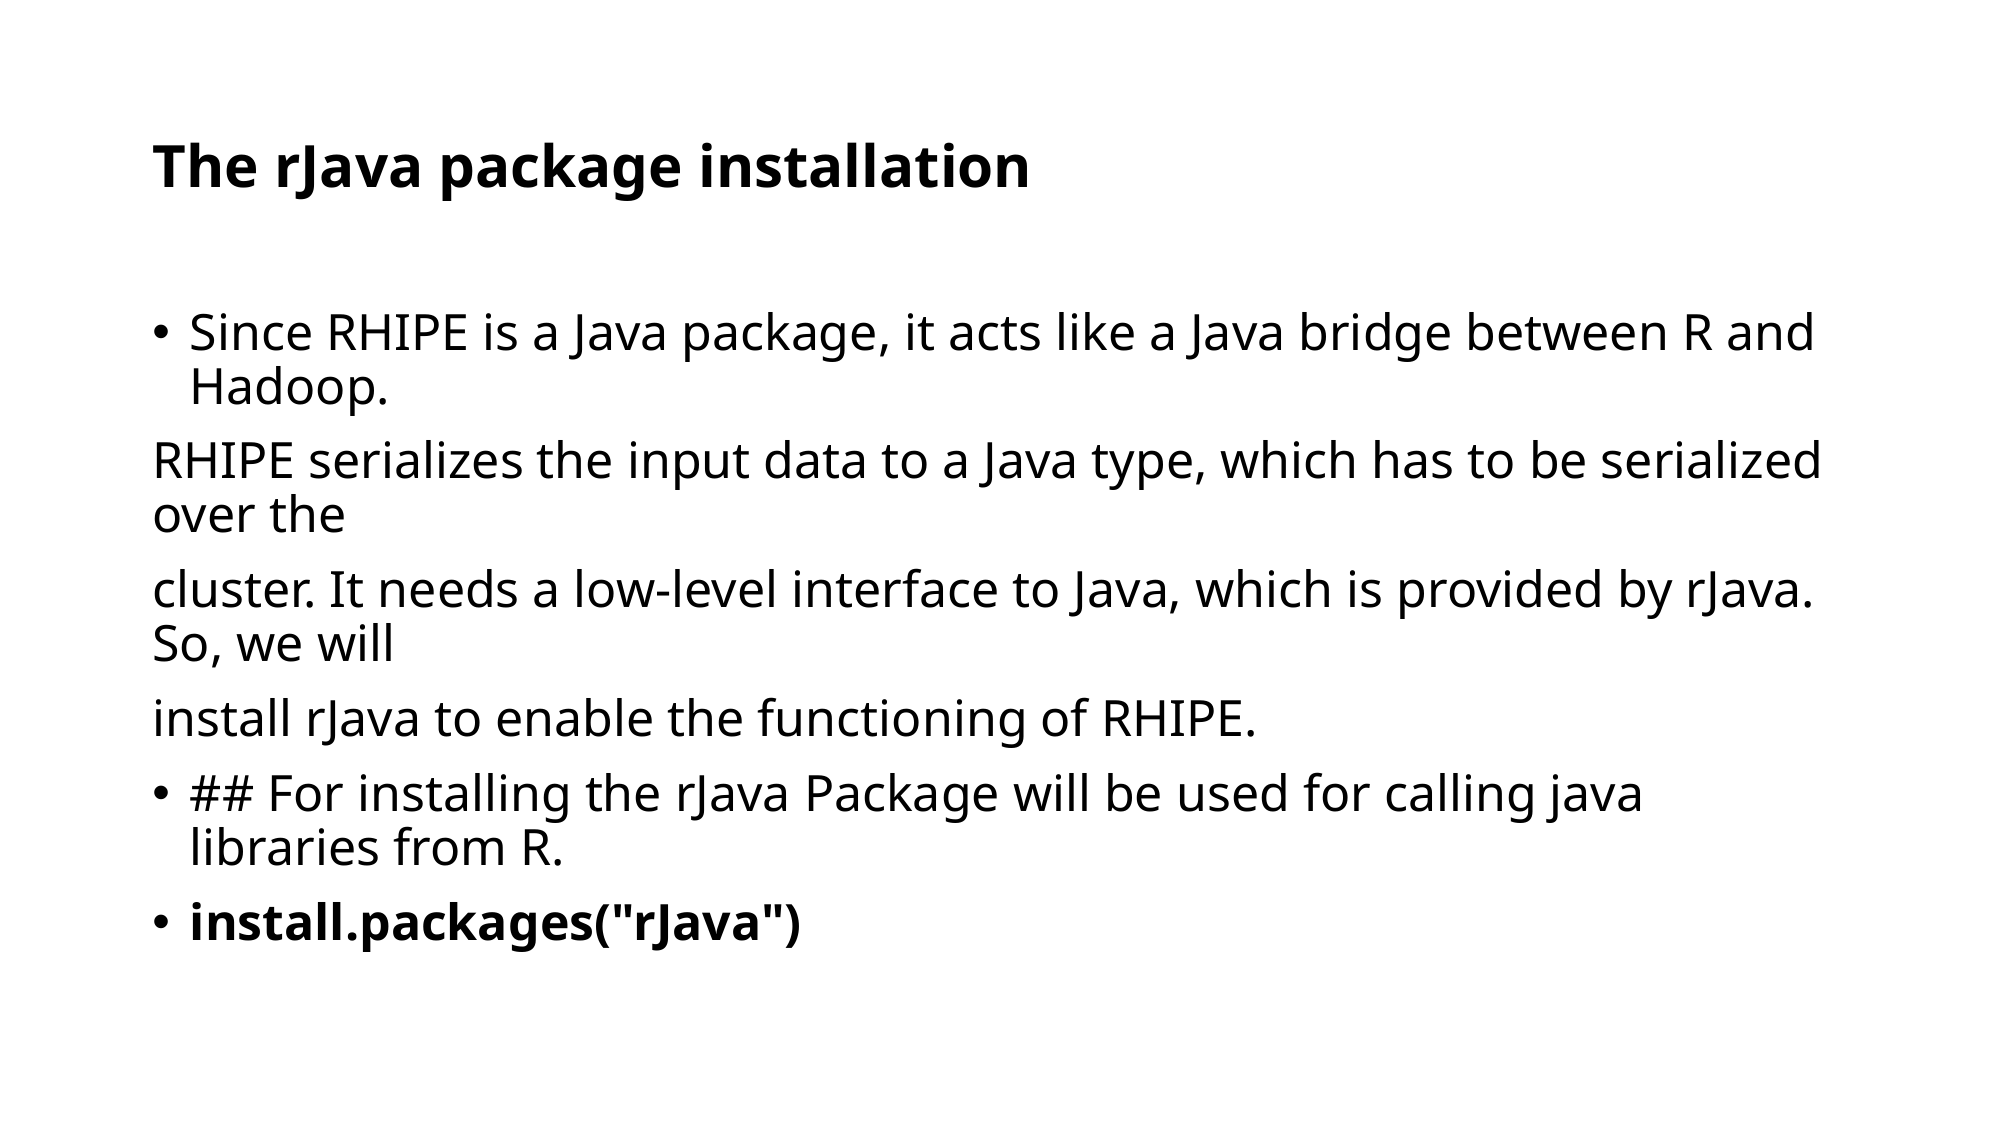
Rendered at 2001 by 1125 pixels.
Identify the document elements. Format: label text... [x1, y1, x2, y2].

title The rJava package installation [137, 59, 1863, 278]
list Since RHIPE is a Java package, it acts like a Java bridge between R and Hadoop. RHIPE serializes the input data to a Java type, which has to be serialized over the cluster. It needs a low-level interface to Java, which is provided by rJava. So, we will install rJava to enable the functioning of RHIPE. ## For installing the rJava Package will be used for calling java libraries from R. install.packages("rJava") [137, 299, 1863, 1014]
